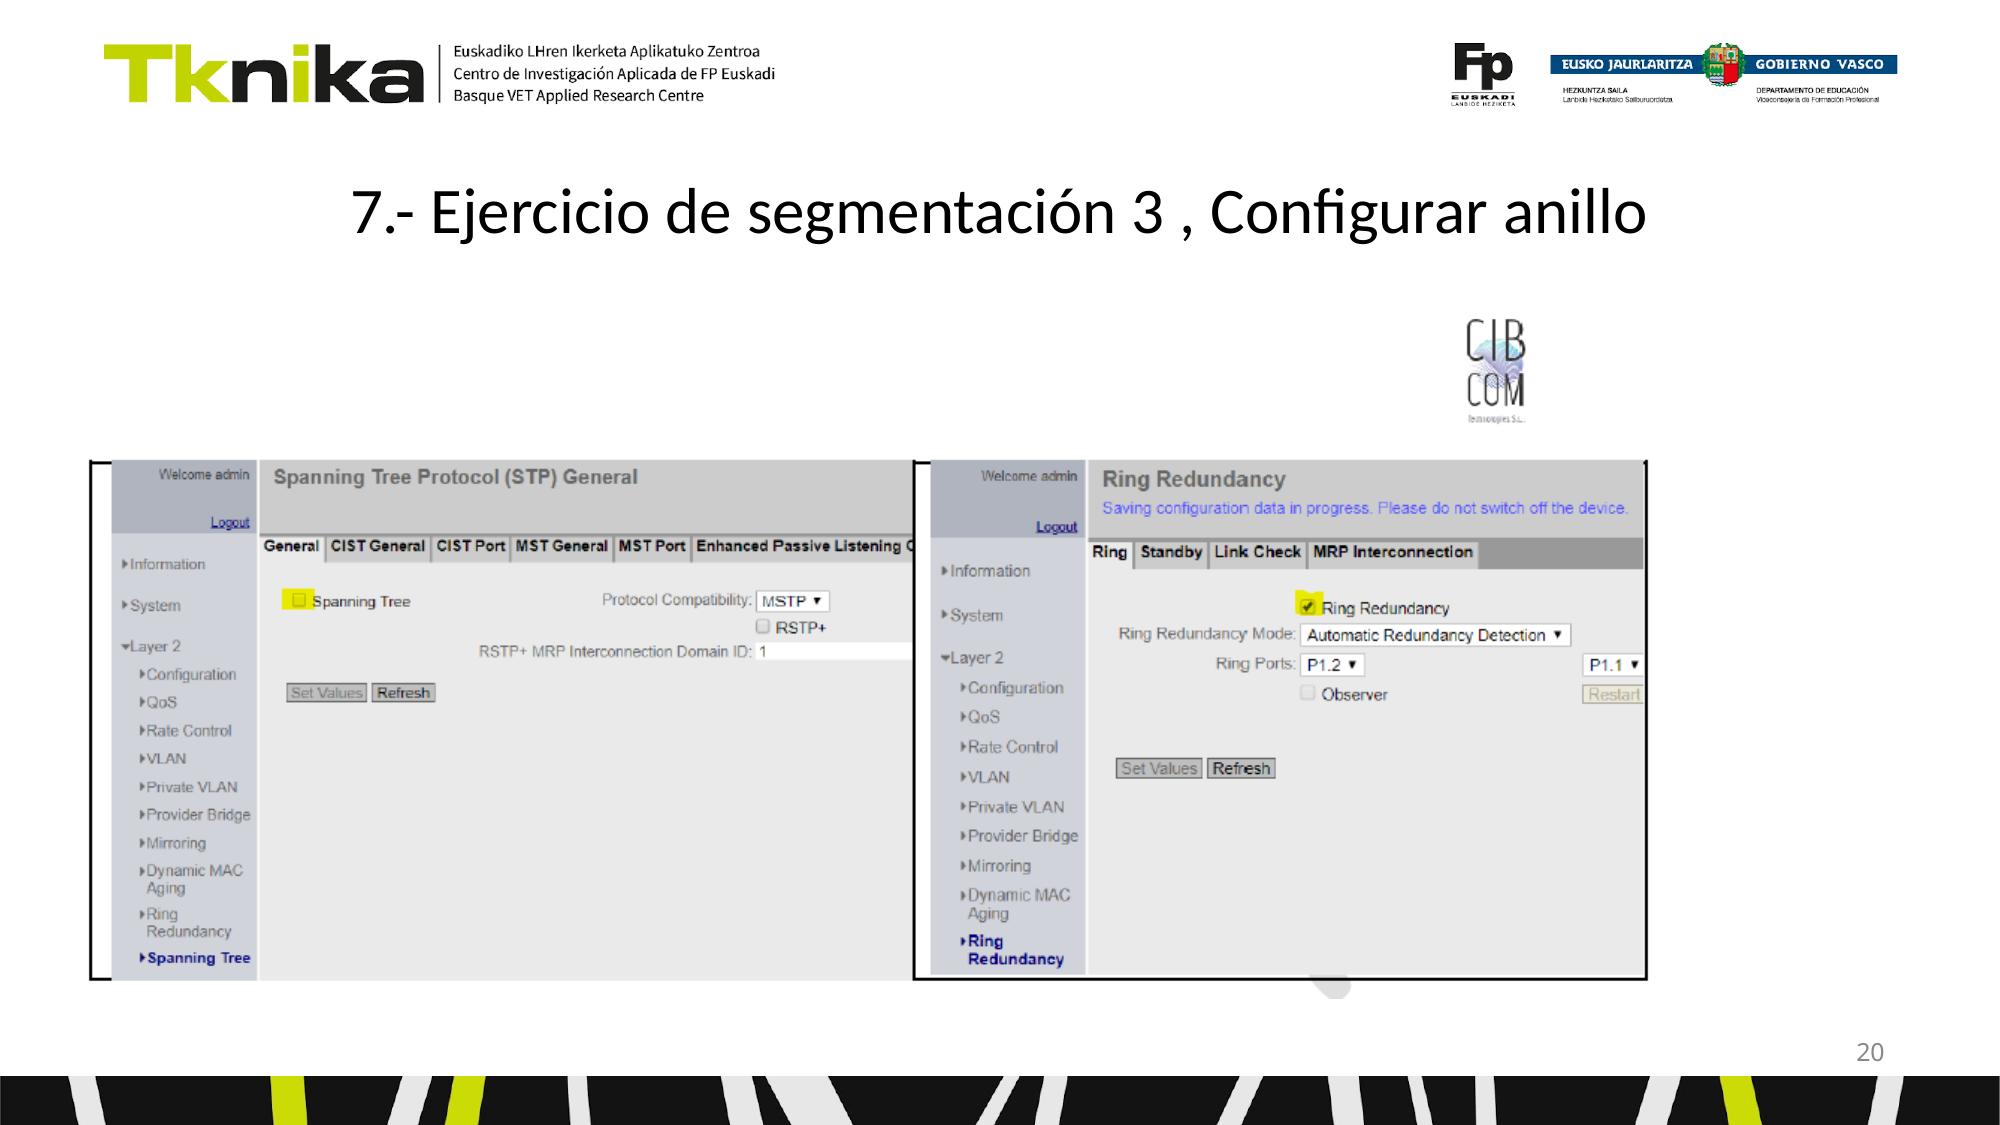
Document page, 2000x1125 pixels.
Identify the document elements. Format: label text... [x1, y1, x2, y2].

text_box 7.- Ejercicio de segmentación 3 , Configurar anillo [93, 160, 1907, 255]
slide_number ‹#› [1433, 1023, 1900, 1084]
picture [58, 279, 1684, 999]
picture [102, 42, 1898, 106]
picture [0, 1076, 2000, 1125]
